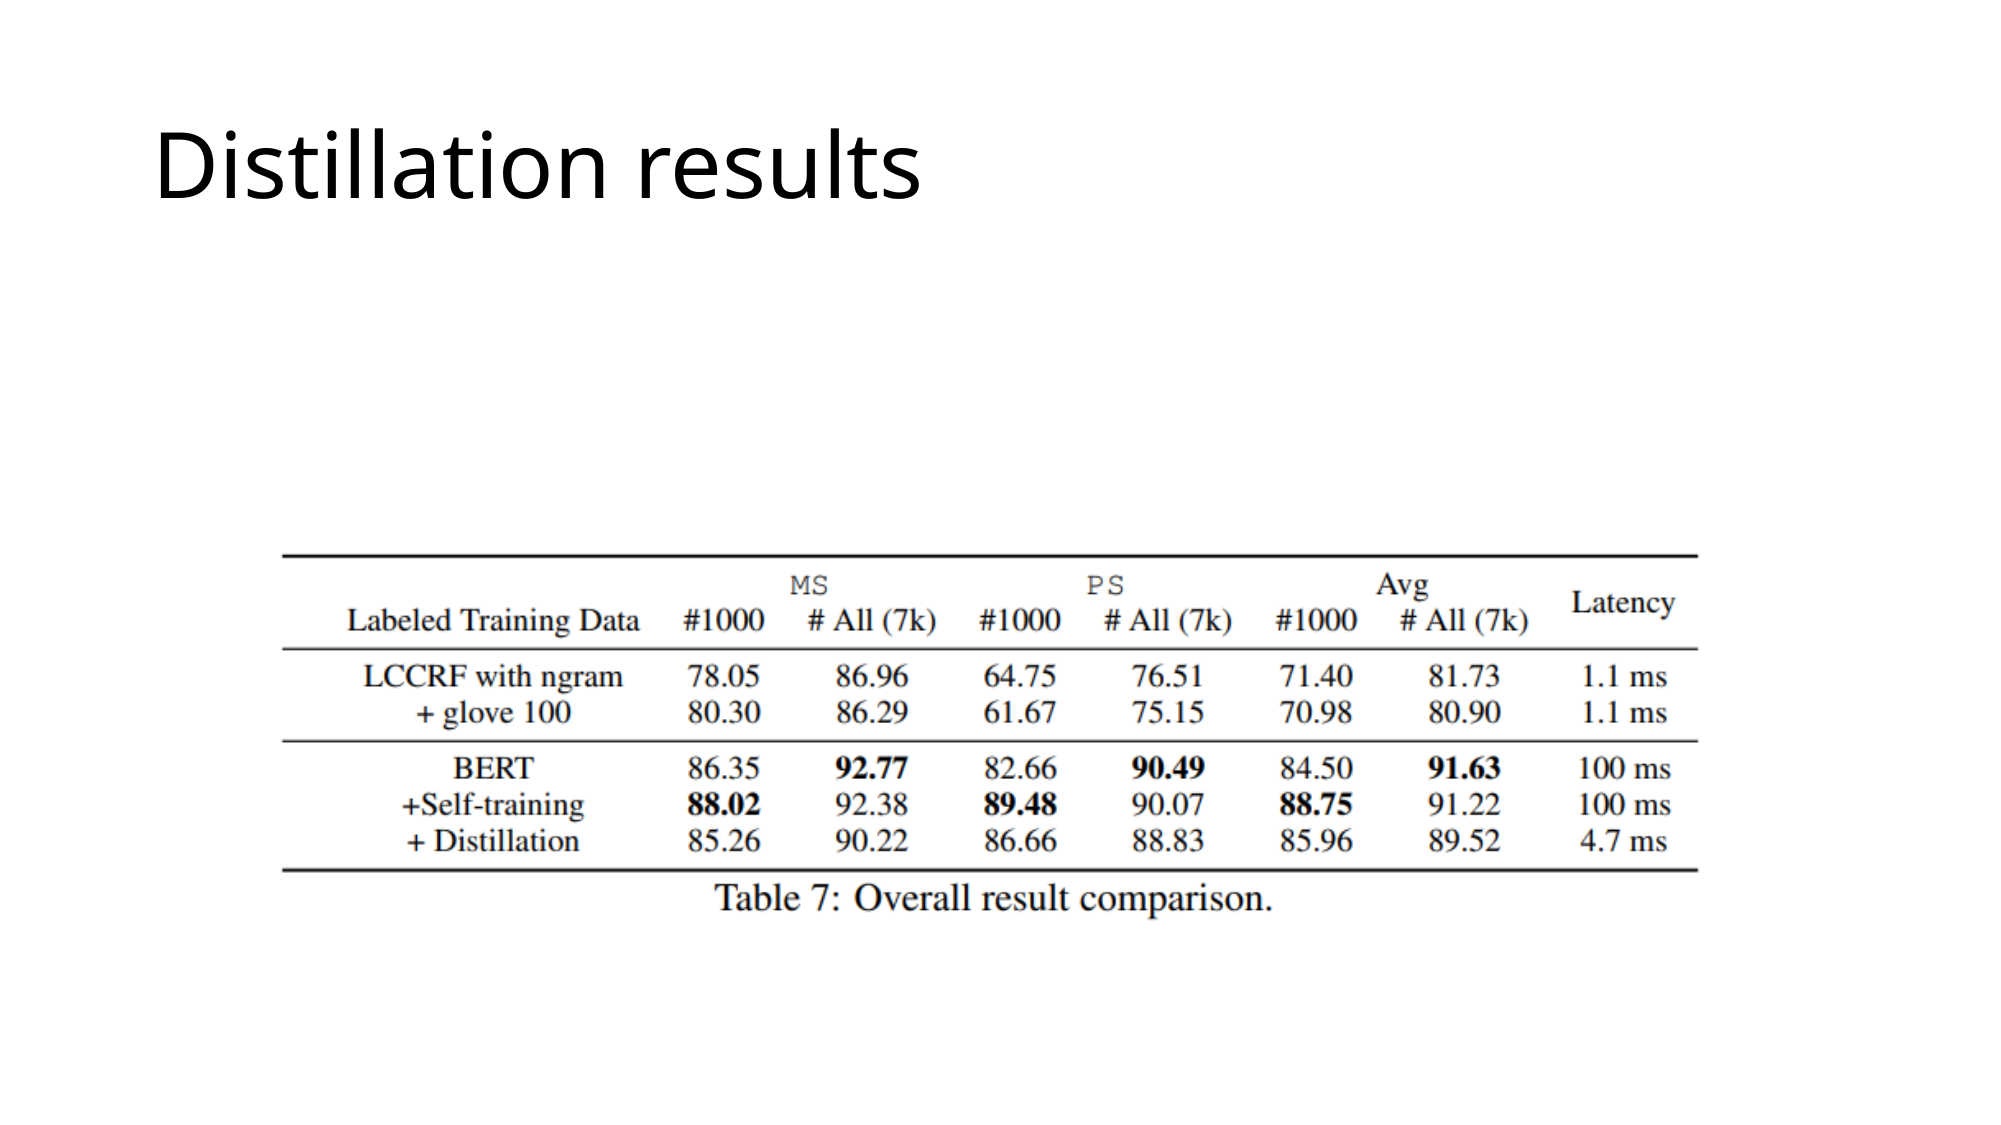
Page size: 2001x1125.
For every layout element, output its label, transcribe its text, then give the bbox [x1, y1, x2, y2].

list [227, 537, 1772, 960]
title Distillation results [137, 59, 1863, 278]
